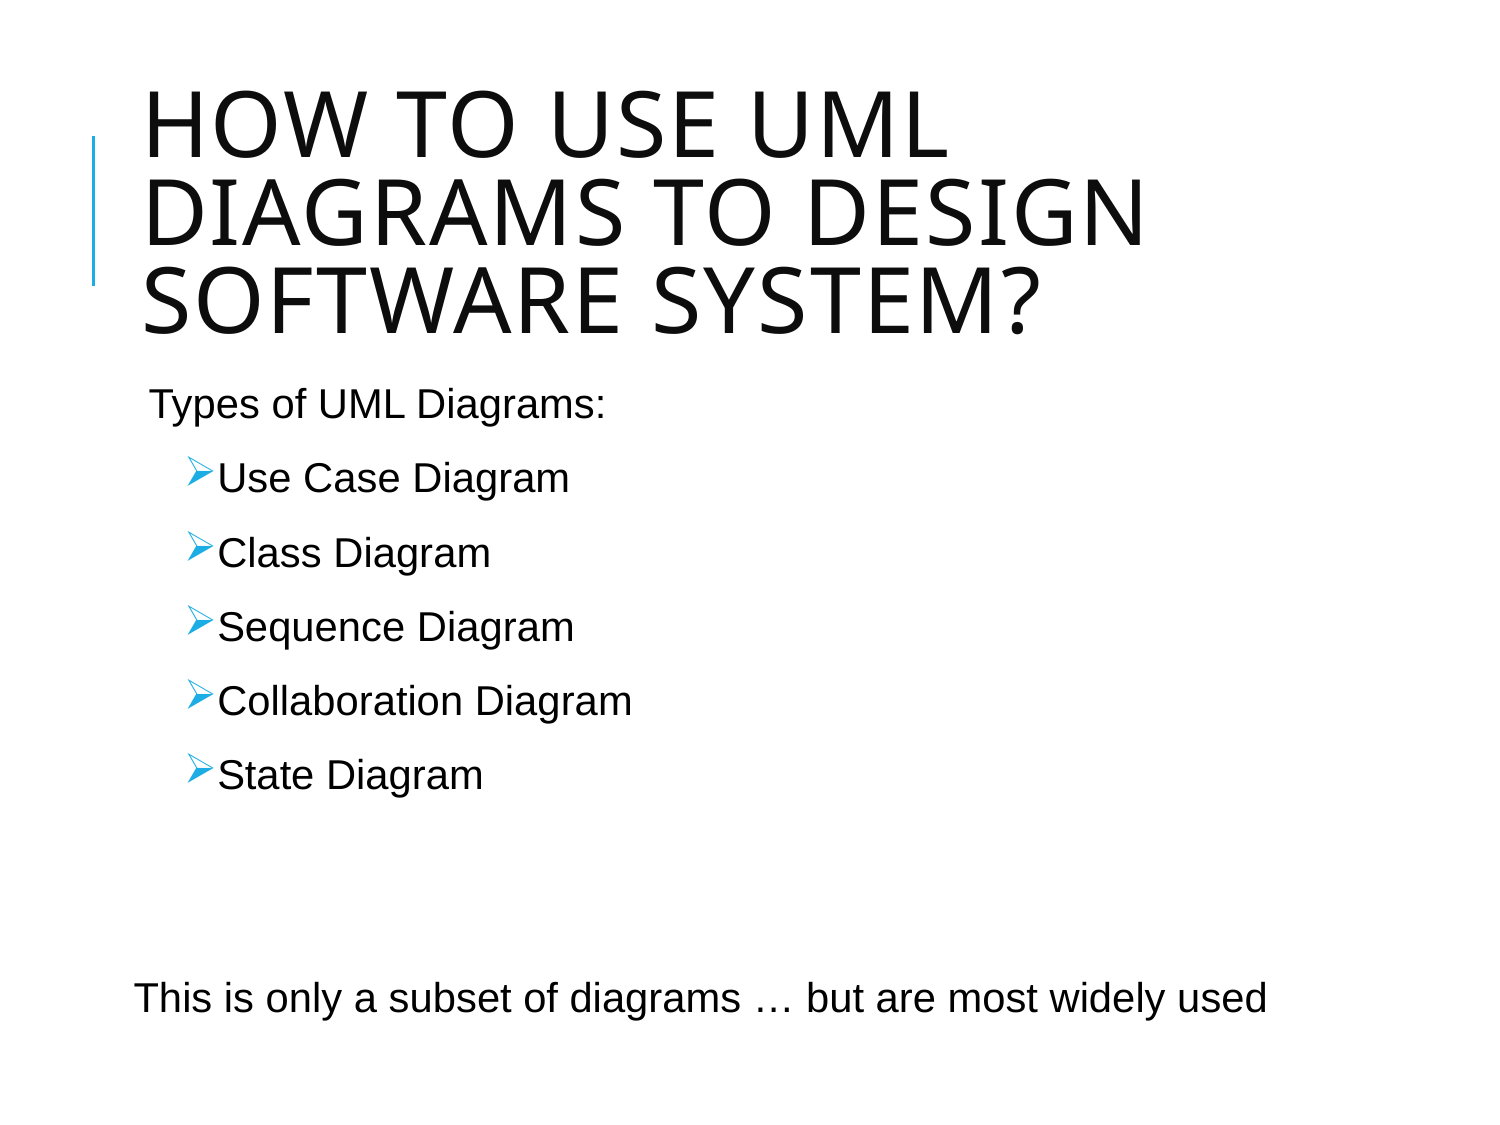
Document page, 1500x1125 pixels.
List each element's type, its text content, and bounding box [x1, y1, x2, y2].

list Types of UML Diagrams: Use Case Diagram Class Diagram Sequence Diagram Collaboration Diagram State Diagram This is only a subset of diagrams … but are most widely used [126, 375, 1322, 1035]
title How to use UML diagrams to design software system? [126, 96, 1322, 342]
